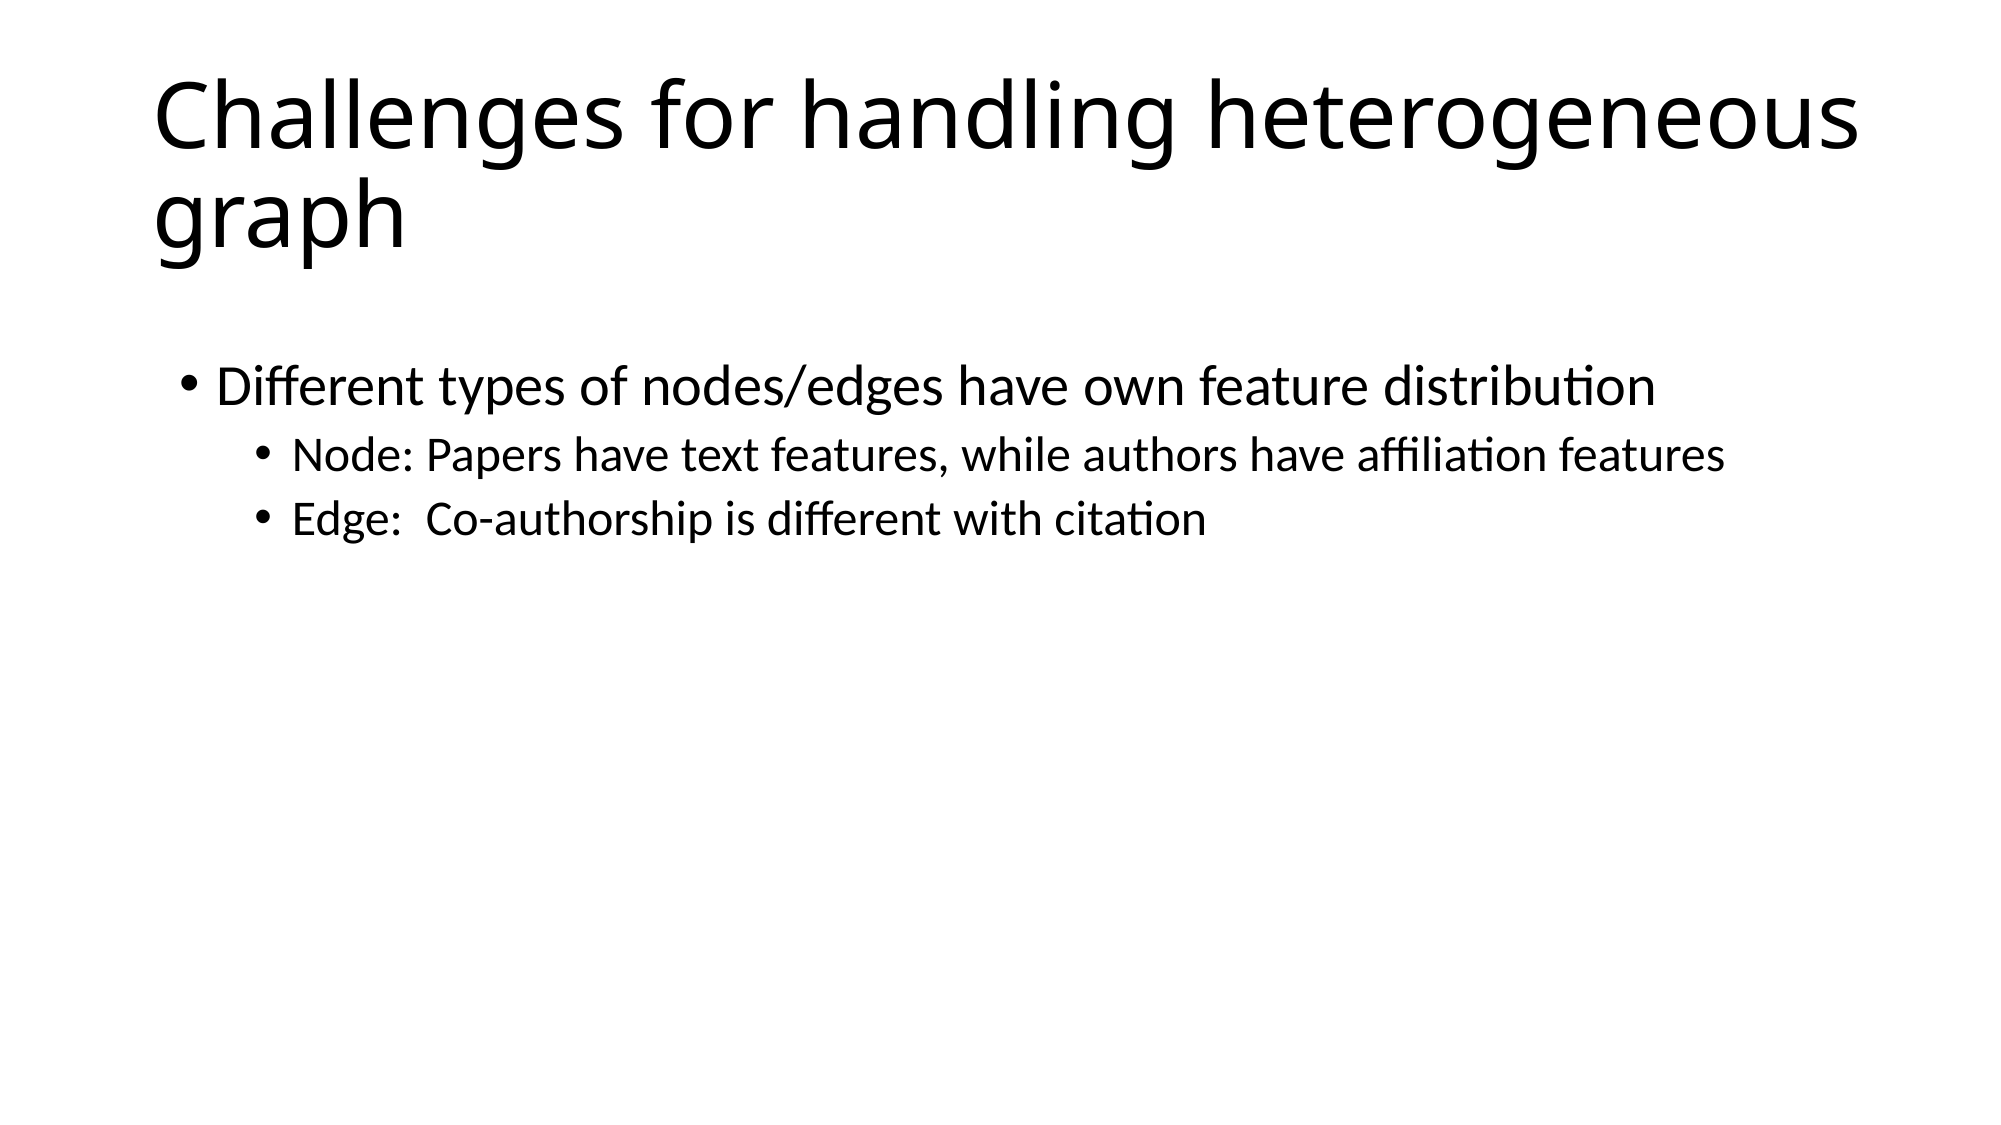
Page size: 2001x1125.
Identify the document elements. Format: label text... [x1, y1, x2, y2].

title Challenges for handling heterogeneous graph [137, 59, 1894, 278]
list Different types of nodes/edges have own feature distribution Node: Papers have text features, while authors have affiliation features Edge: Co-authorship is different with citation [164, 347, 1921, 1037]
